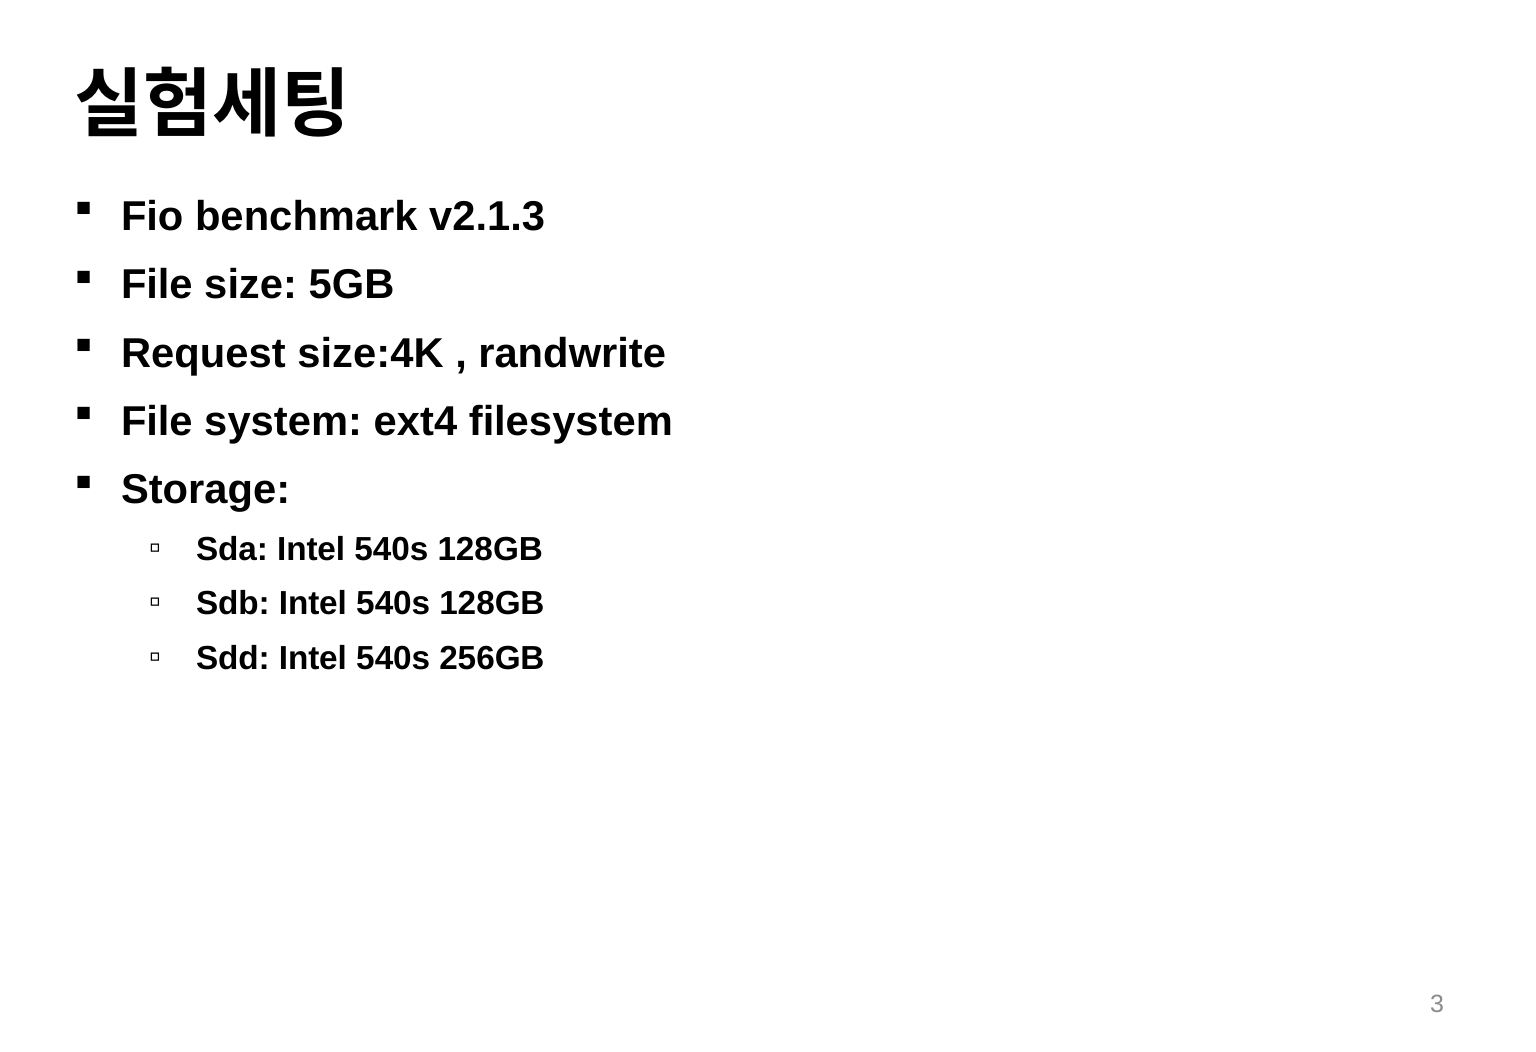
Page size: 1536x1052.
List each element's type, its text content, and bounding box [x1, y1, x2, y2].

title 실험세팅 [59, 41, 1477, 160]
list Fio benchmark v2.1.3 File size: 5GB Request size:4K , randwrite File system: ext4 filesystem Storage: Sda: Intel 540s 128GB Sdb: Intel 540s 128GB Sdd: Intel 540s 256GB [59, 171, 1477, 939]
slide_number 3 [1100, 974, 1459, 1031]
